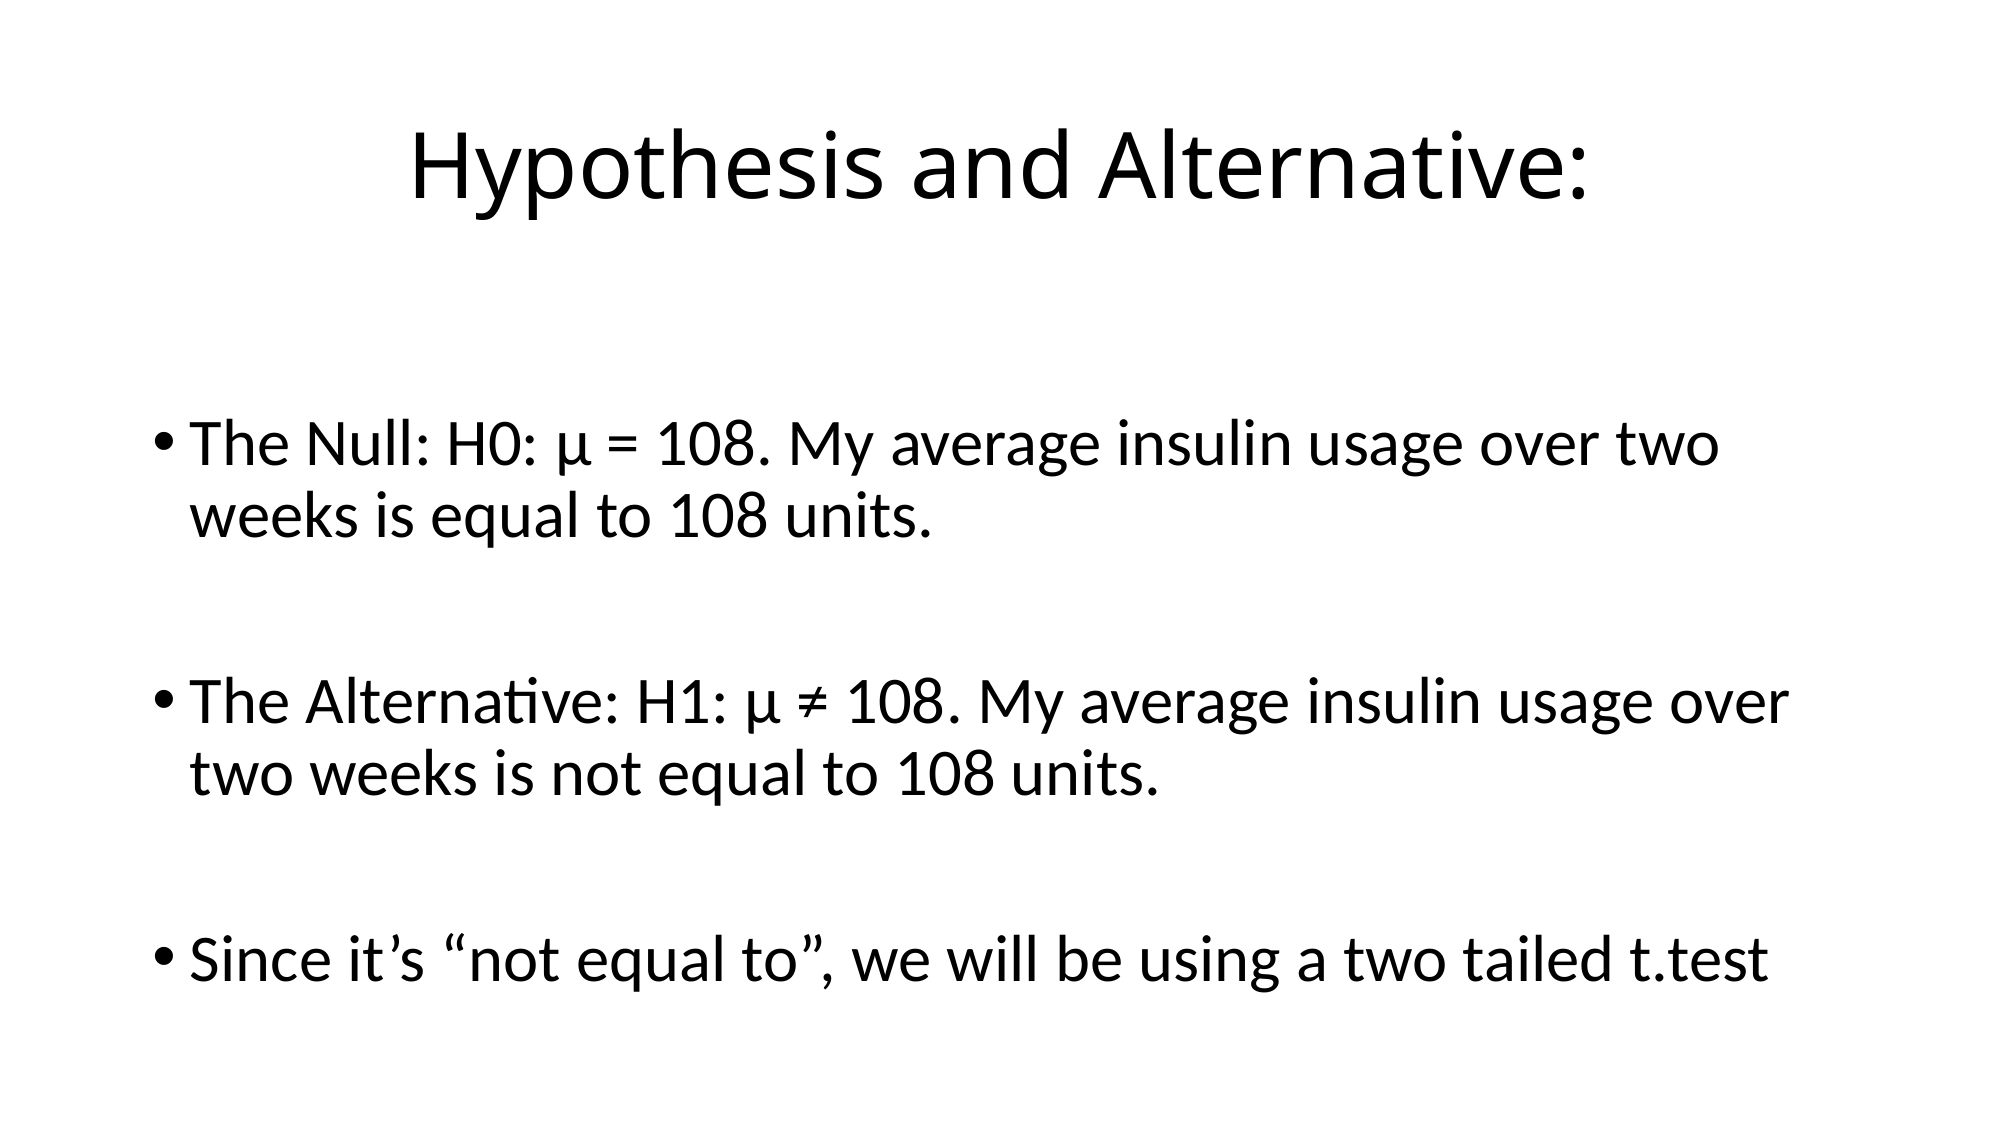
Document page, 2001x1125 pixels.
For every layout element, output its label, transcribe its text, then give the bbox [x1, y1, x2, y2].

title Hypothesis and Alternative: [137, 59, 1863, 278]
list The Null: H0: μ = 108. My average insulin usage over two weeks is equal to 108 units. The Alternative: H1: μ ≠ 108. My average insulin usage over two weeks is not equal to 108 units. Since it’s “not equal to”, we will be using a two tailed t.test [137, 299, 1863, 1014]
